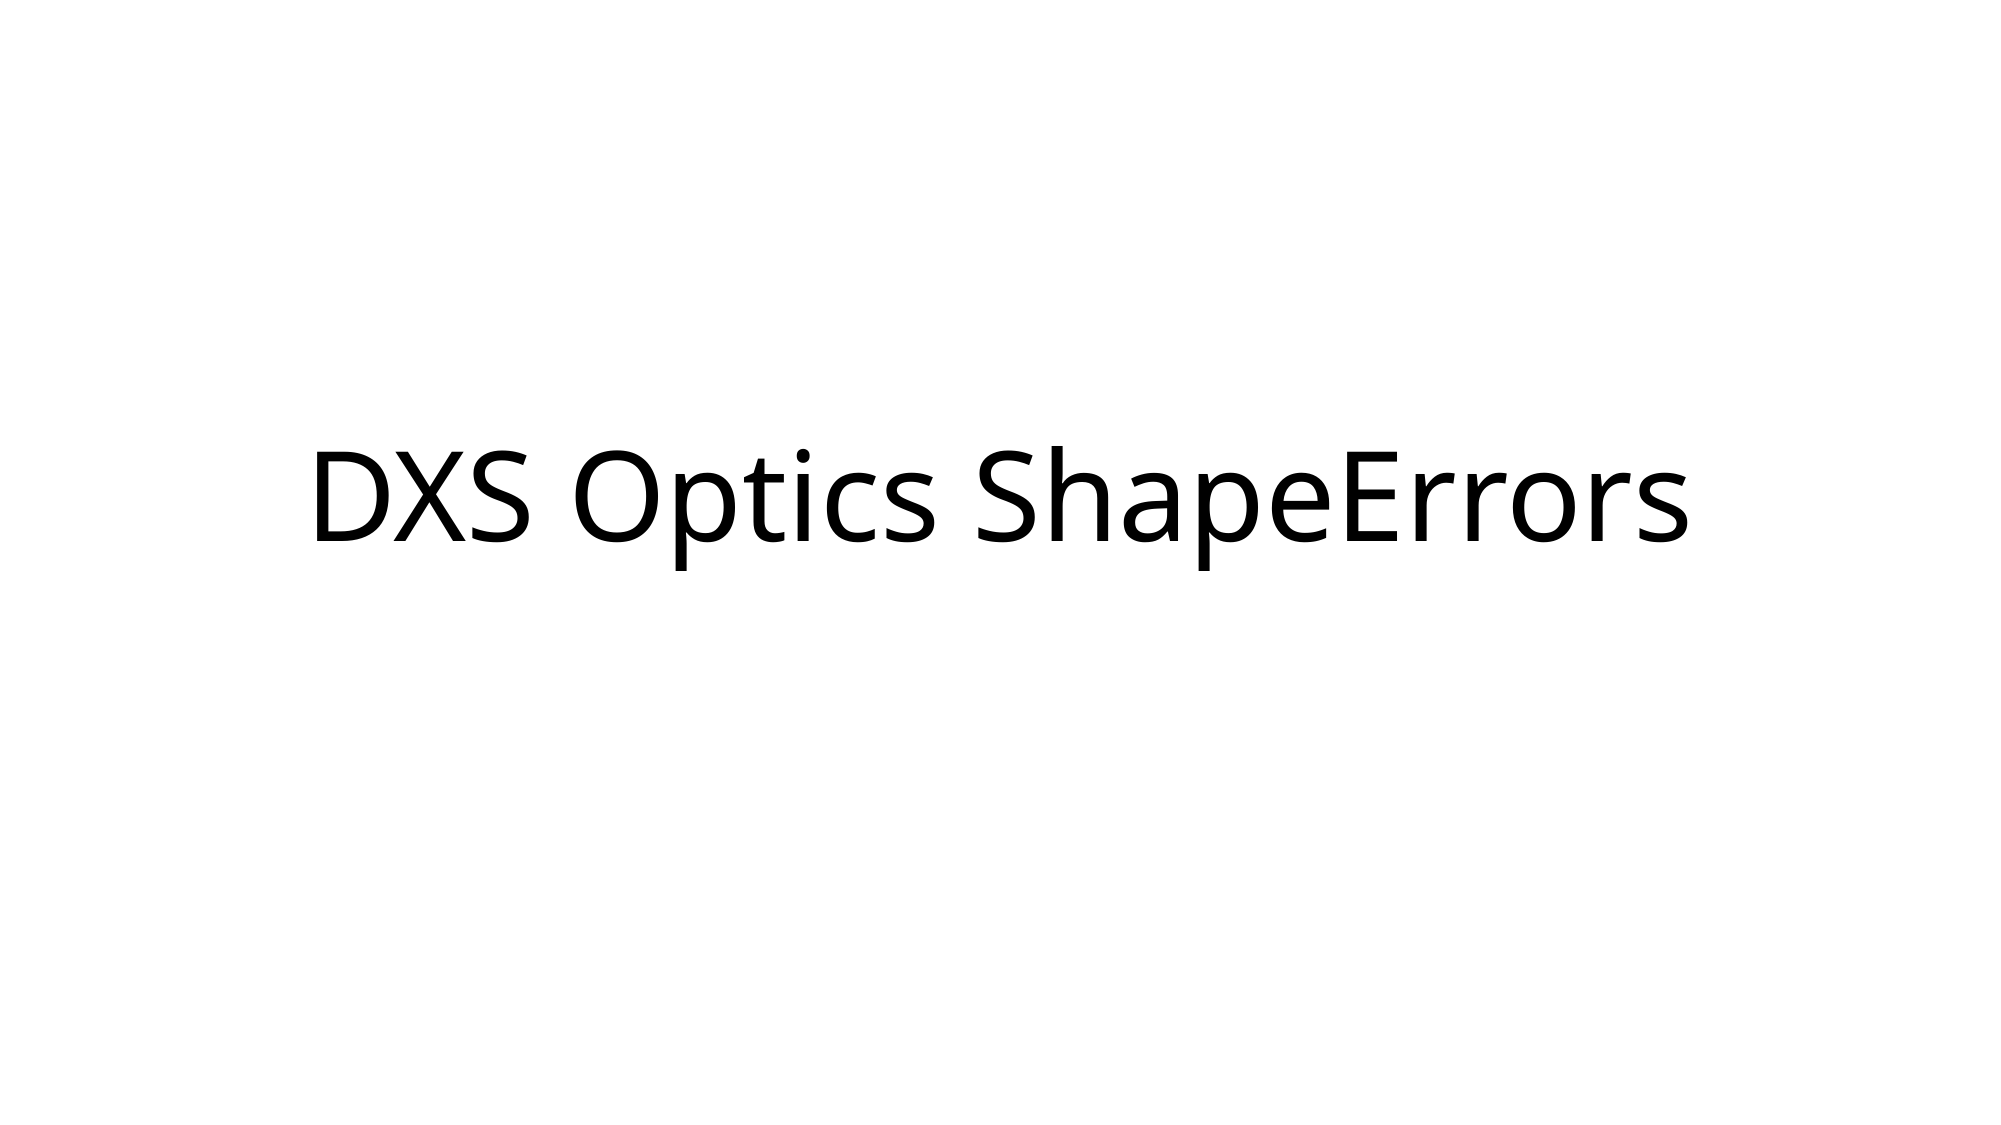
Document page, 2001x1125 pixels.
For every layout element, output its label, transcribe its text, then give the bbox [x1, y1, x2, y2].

title DXS Optics ShapeErrors [249, 184, 1750, 576]
